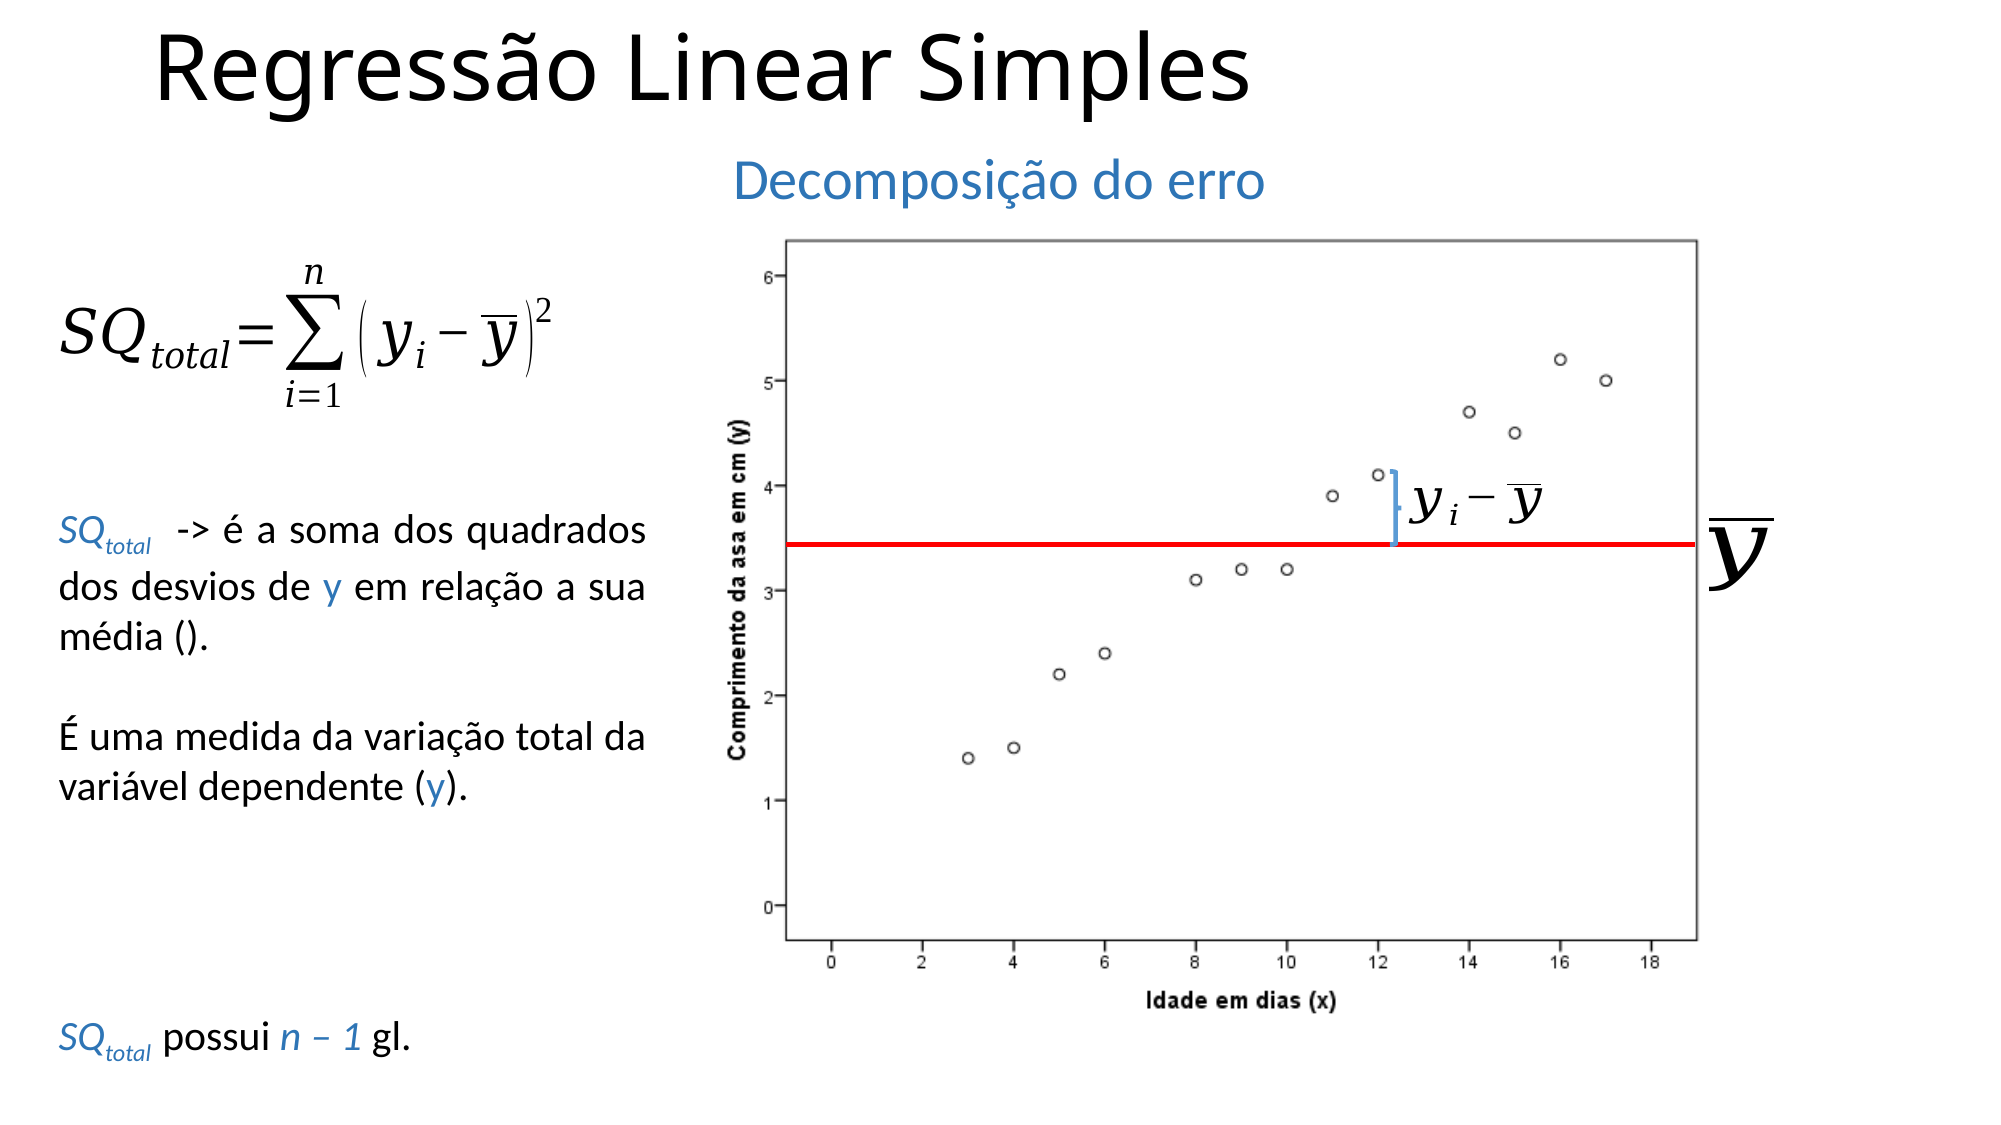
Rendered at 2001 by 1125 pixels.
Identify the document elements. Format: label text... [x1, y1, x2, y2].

text_box Regressão Linear Simples [137, 0, 1863, 141]
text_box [702, 233, 1709, 1036]
list Decomposição do erro [43, 141, 1957, 250]
